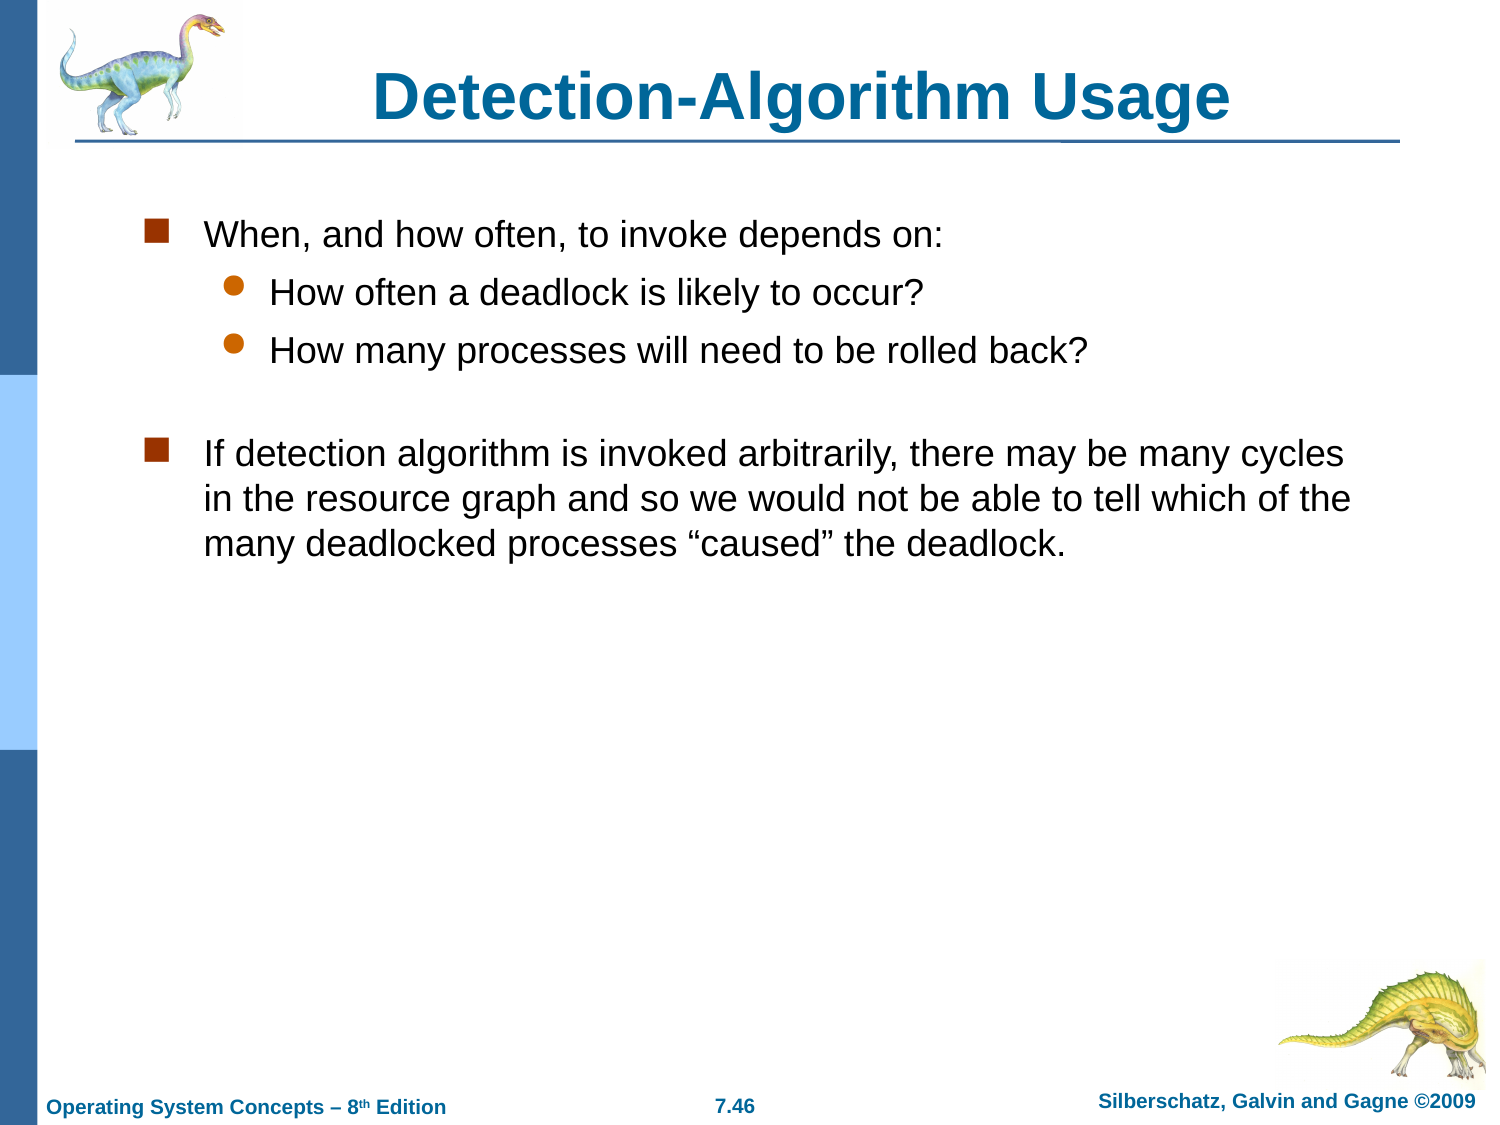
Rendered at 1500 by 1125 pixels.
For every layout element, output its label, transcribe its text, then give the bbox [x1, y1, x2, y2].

picture [1275, 959, 1486, 1090]
list When, and how often, to invoke depends on: How often a deadlock is likely to occur? How many processes will need to be rolled back? If detection algorithm is invoked arbitrarily, there may be many cycles in the resource graph and so we would not be able to tell which of the many deadlocked processes “caused” the deadlock. [132, 202, 1398, 946]
title Detection-Algorithm Usage [180, 45, 1426, 141]
picture [46, 0, 243, 149]
